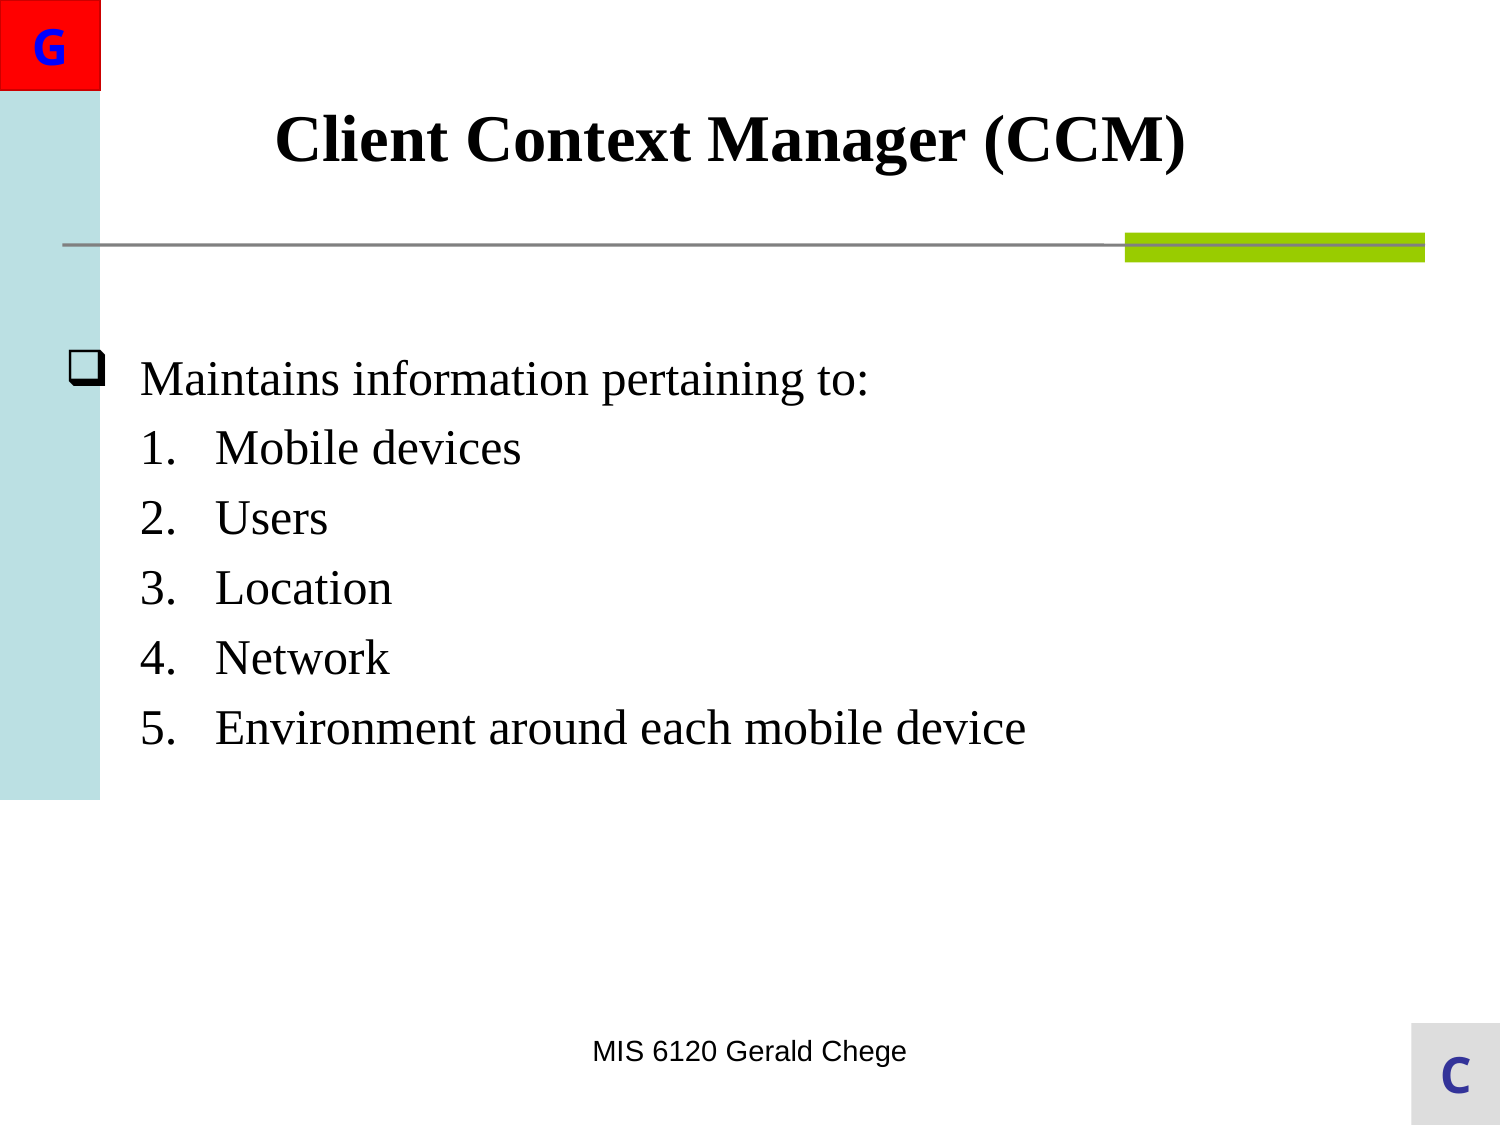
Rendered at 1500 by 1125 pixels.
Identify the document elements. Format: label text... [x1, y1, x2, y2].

footer MIS 6120 Gerald Chege [512, 1024, 988, 1103]
text_box [62, 224, 1438, 300]
text_box Client Context Manager (CCM) [62, 87, 1400, 183]
text_box Maintains information pertaining to: Mobile devices Users Location Network Environment around each mobile device [49, 337, 1413, 903]
